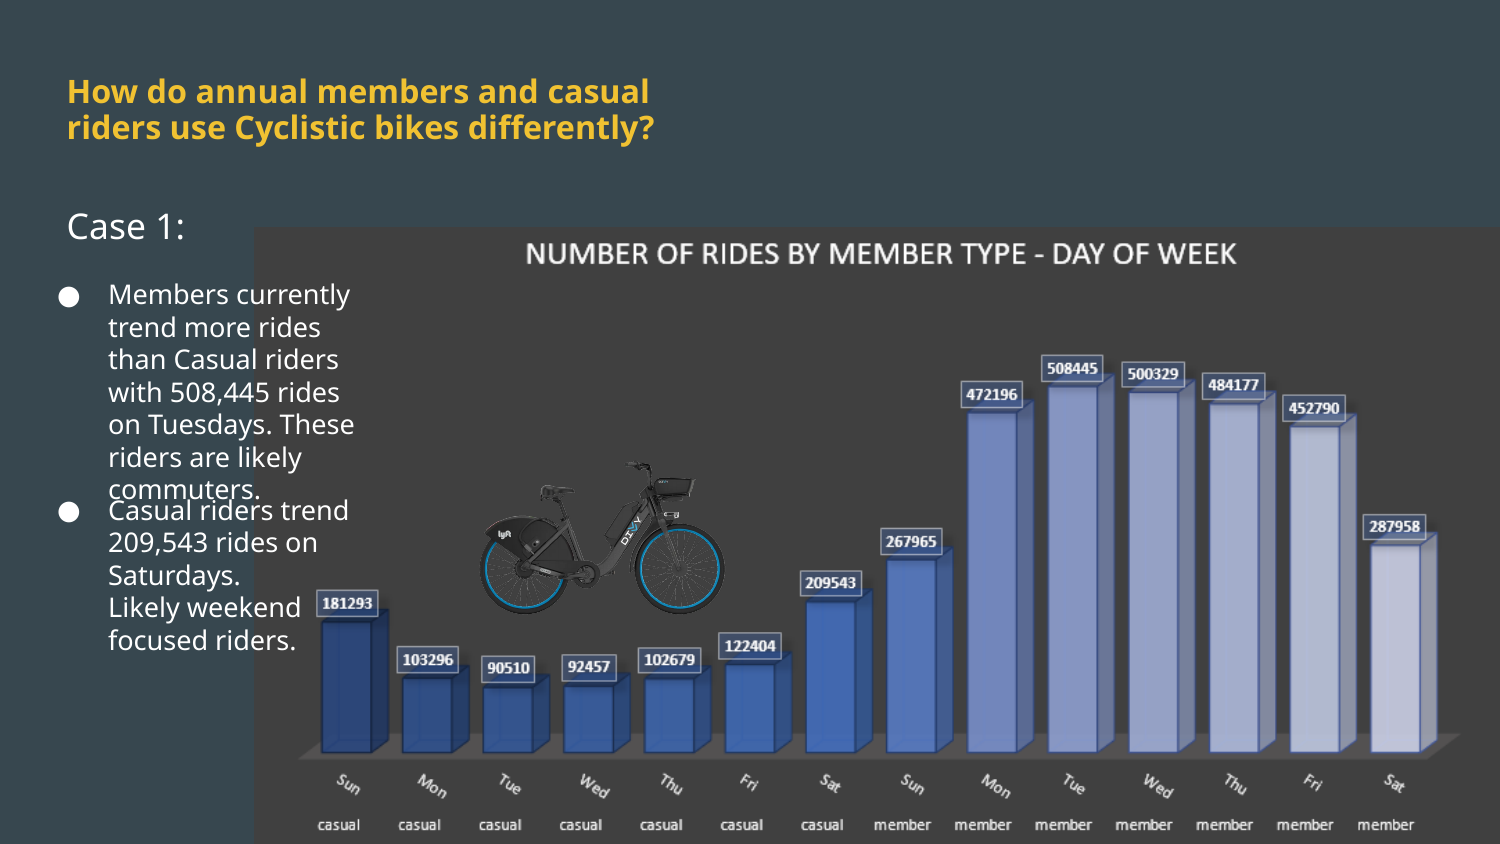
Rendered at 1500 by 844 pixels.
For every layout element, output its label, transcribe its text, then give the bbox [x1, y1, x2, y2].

list How do annual members and casual riders use Cyclistic bikes differently? [51, 58, 761, 153]
text_box Case 1: [51, 189, 263, 262]
text_box Members currently trend more rides than Casual riders with 508,445 rides on Tuesdays. These riders are likely commuters. [18, 262, 248, 585]
text_box Casual riders trend 209,543 rides on Saturdays. Likely weekend focused riders. [18, 585, 248, 671]
picture [253, 227, 1500, 844]
